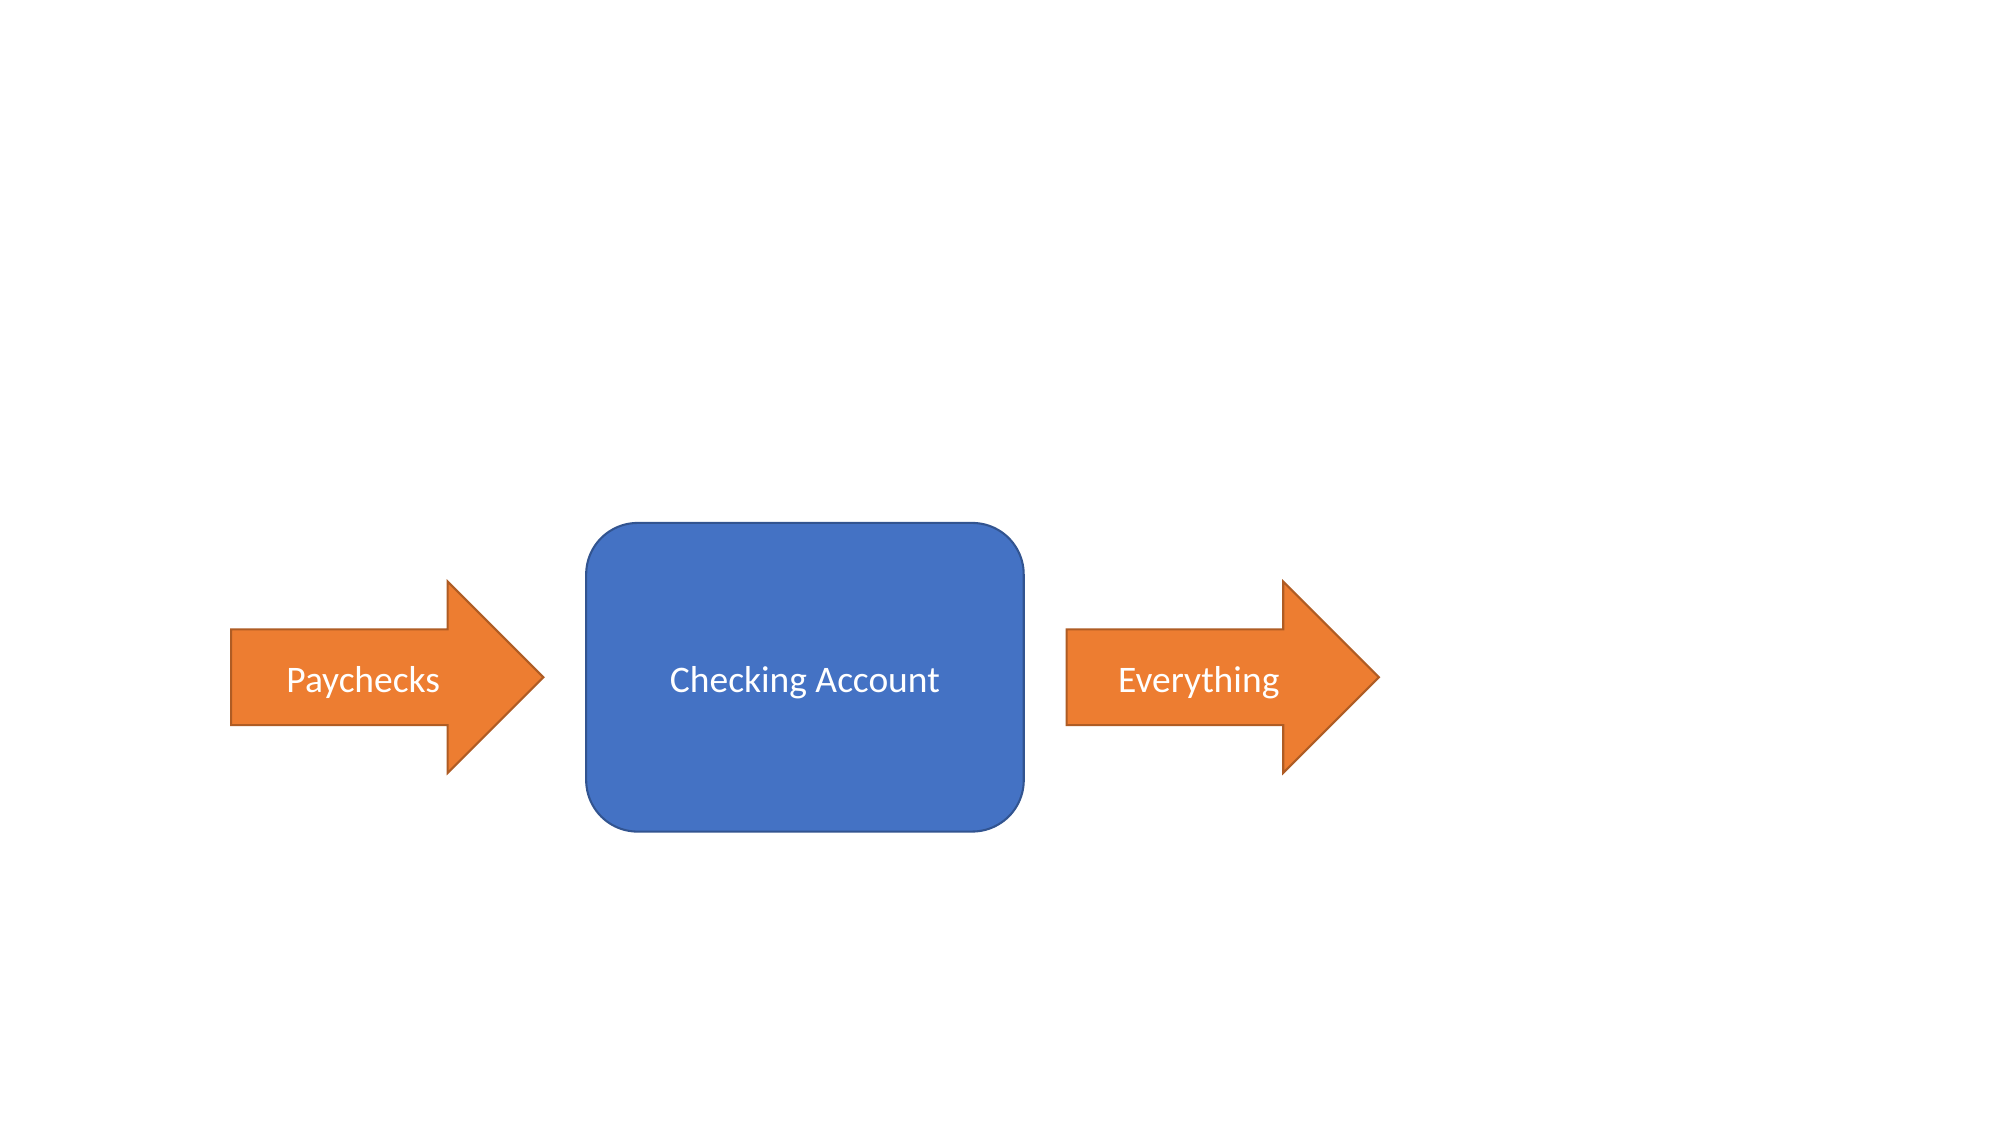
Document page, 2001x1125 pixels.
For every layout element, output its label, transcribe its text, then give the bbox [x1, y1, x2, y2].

text_box Everything [1065, 579, 1381, 776]
text_box Paychecks [230, 579, 545, 776]
text_box Checking Account [585, 521, 1025, 833]
